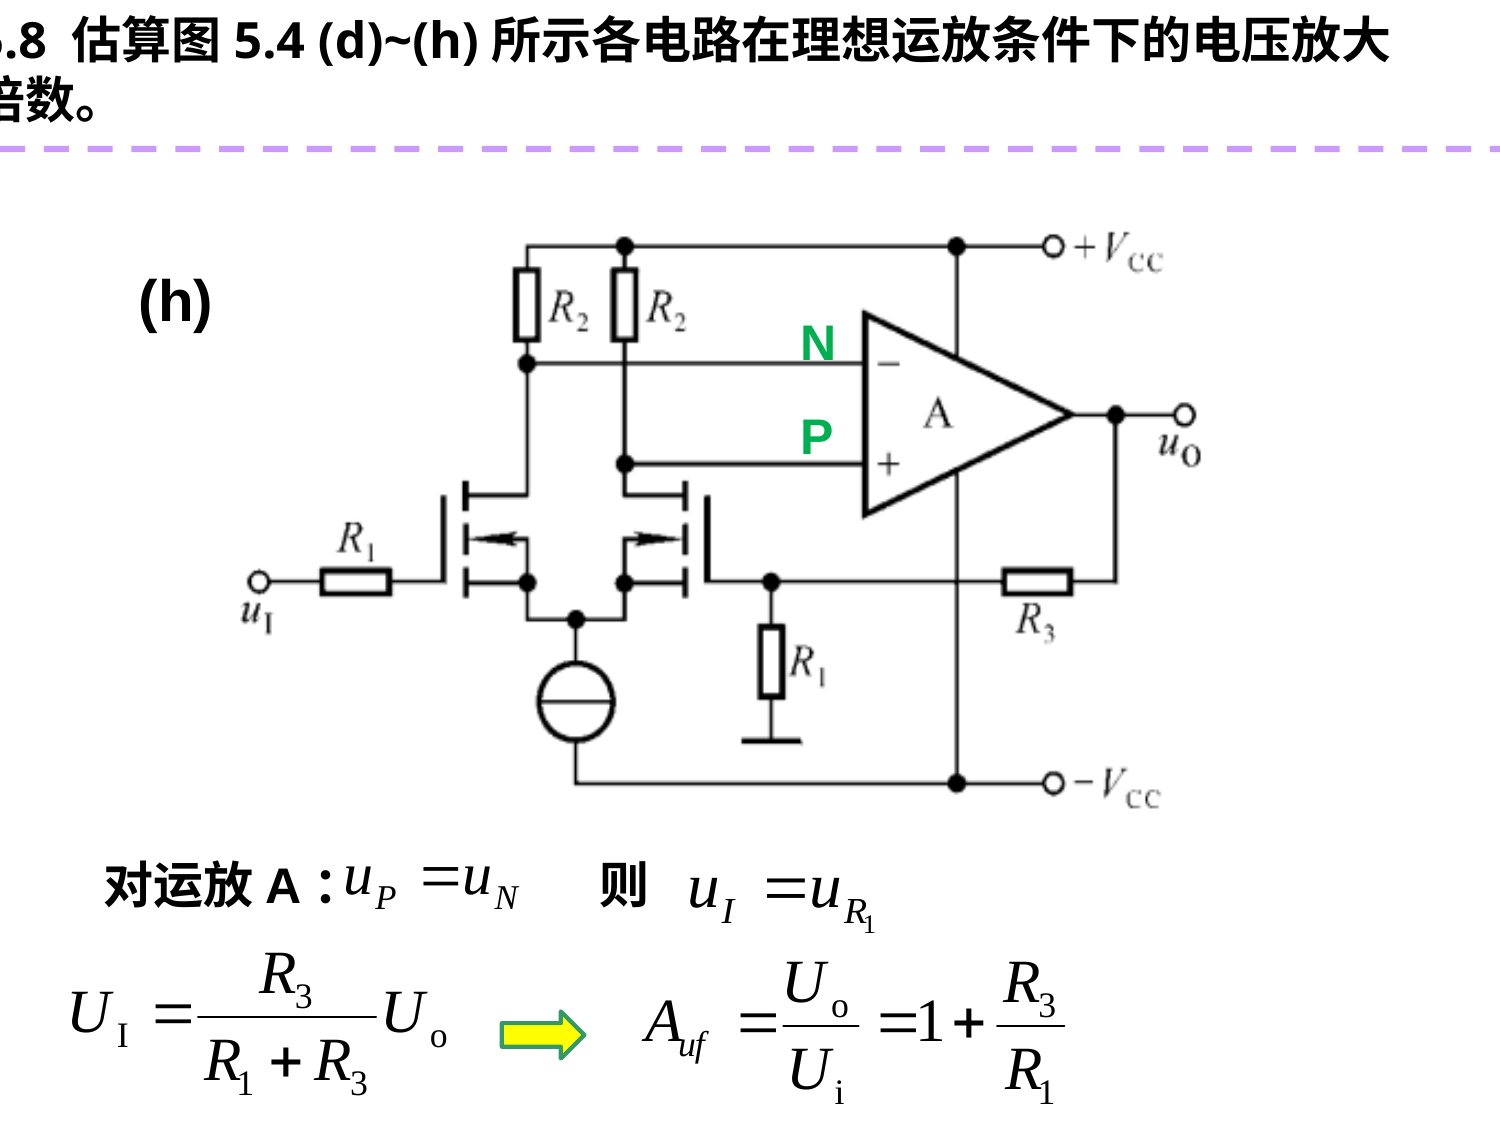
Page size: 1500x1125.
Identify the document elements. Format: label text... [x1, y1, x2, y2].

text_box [336, 833, 532, 925]
text_box [499, 1009, 587, 1061]
text_box [0, 136, 632, 185]
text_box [678, 843, 892, 942]
picture [206, 219, 1223, 818]
text_box 5.8 估算图5.4 (d)~(h)所示各电路在理想运放条件下的电压放大 倍数。 [0, 1, 1406, 136]
text_box (h) [124, 255, 201, 341]
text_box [63, 934, 462, 1110]
text_box 对运放A： [88, 846, 331, 921]
text_box 则 [584, 846, 674, 921]
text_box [631, 944, 1076, 1119]
